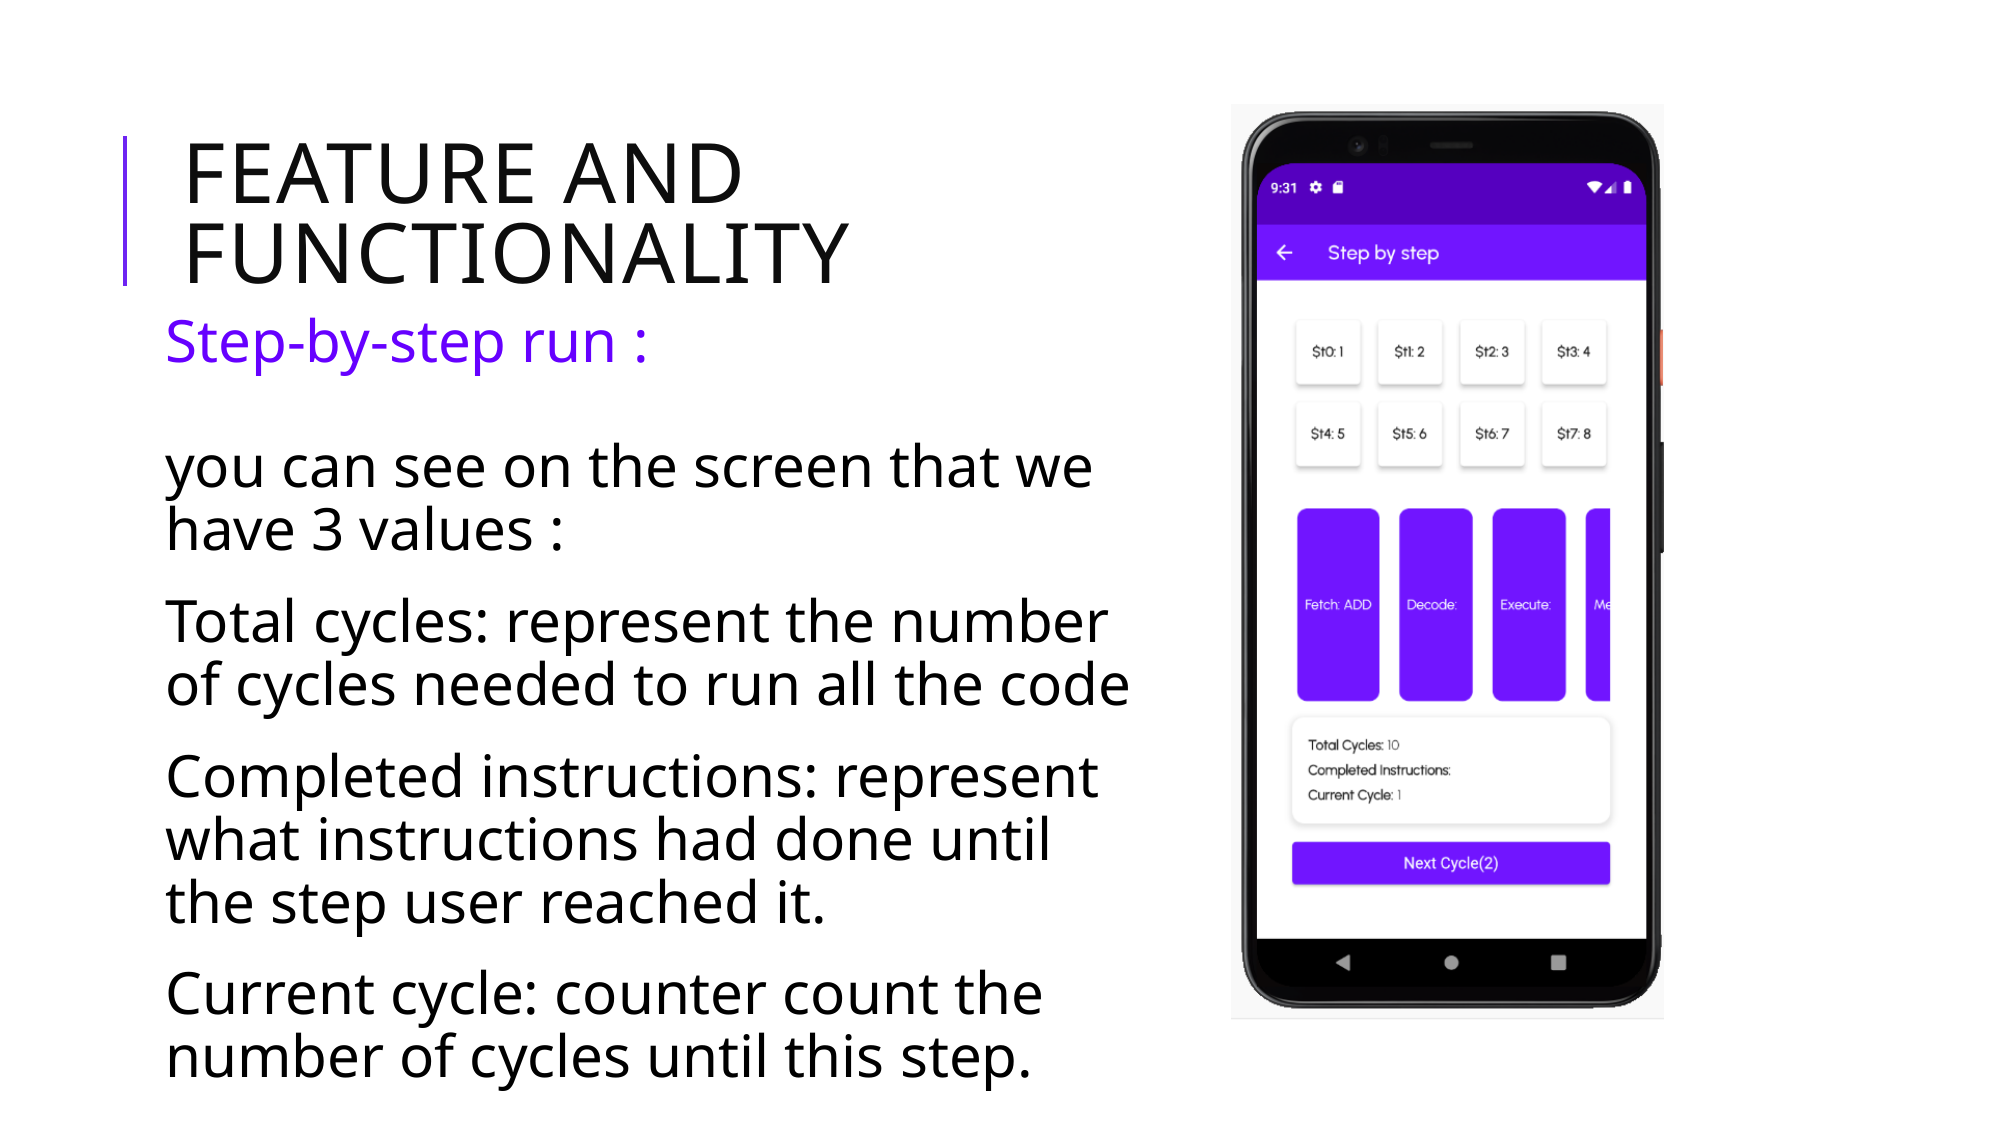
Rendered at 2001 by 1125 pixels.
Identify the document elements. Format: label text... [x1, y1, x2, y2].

title Feature and functionality [168, 96, 895, 304]
picture [1231, 104, 1664, 1021]
list Step-by-step run : you can see on the screen that we have 3 values : Total cycles: represent the number of cycles needed to run all the code Completed instructions: represent what instructions had done until the step user reached it. Current cycle: counter count the number of cycles until this step. [142, 304, 1153, 1125]
